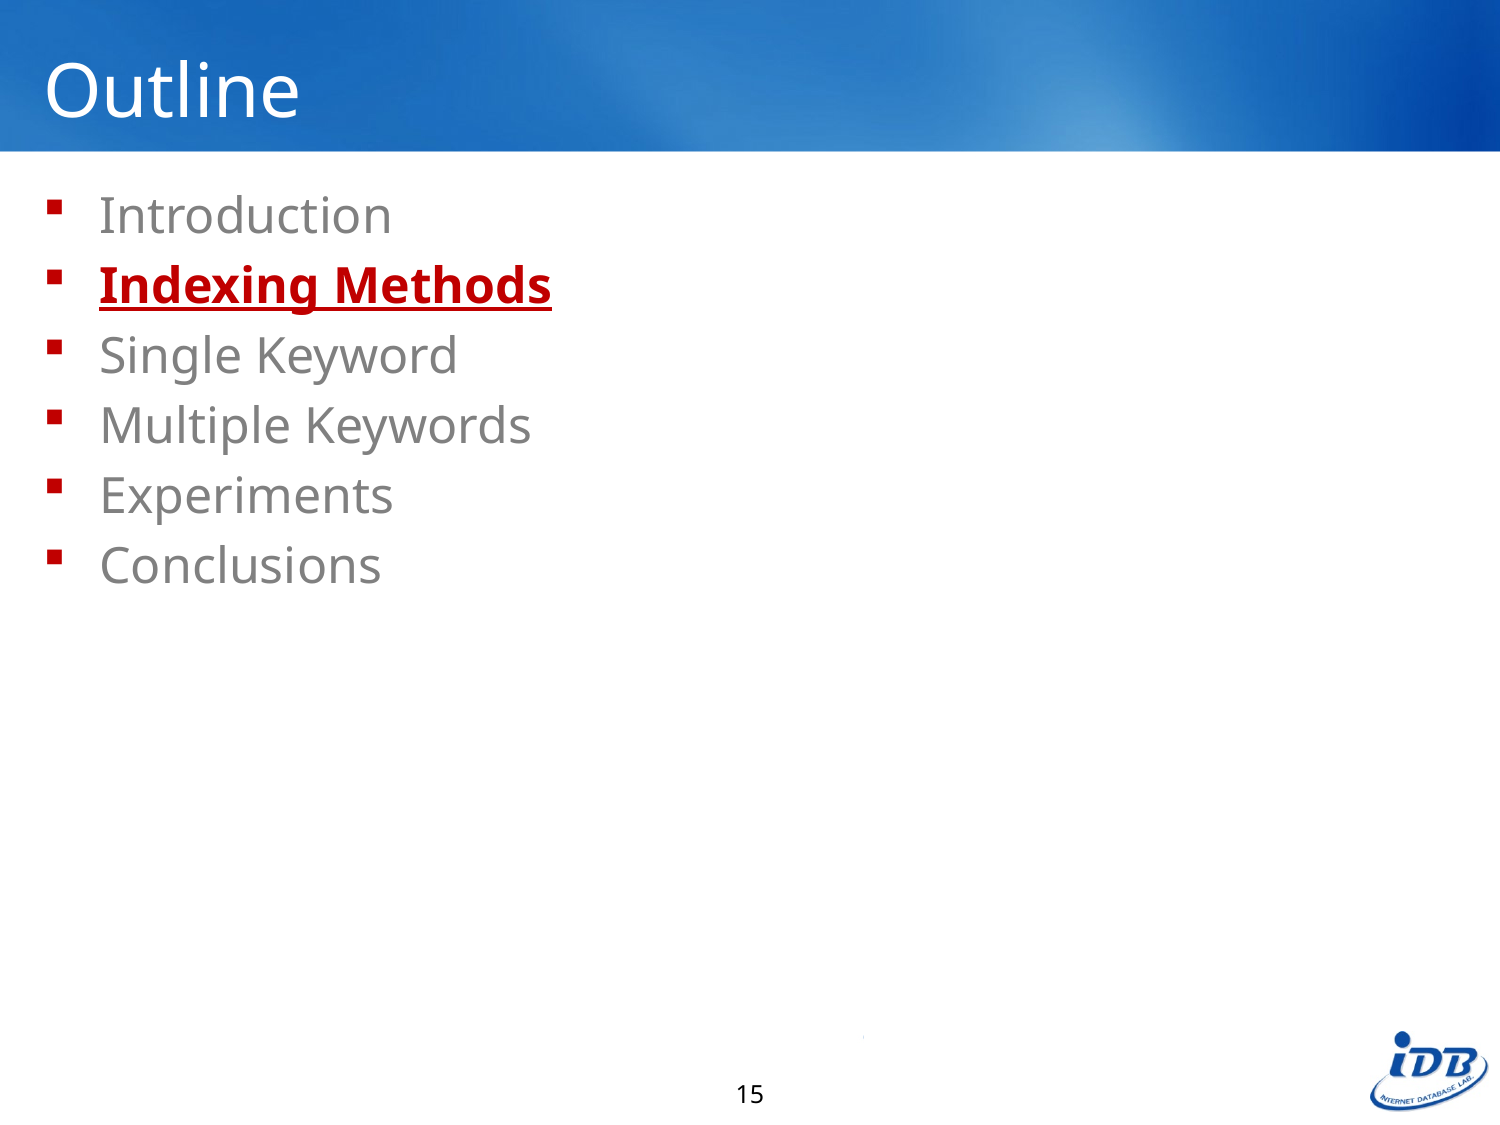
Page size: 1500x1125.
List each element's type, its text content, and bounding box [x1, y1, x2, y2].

picture [0, 0, 1500, 1125]
title Outline [28, 23, 1472, 153]
slide_number 15 [697, 1078, 803, 1114]
list Introduction Indexing Methods Single Keyword Multiple Keywords Experiments Conclusions [28, 175, 1472, 1067]
